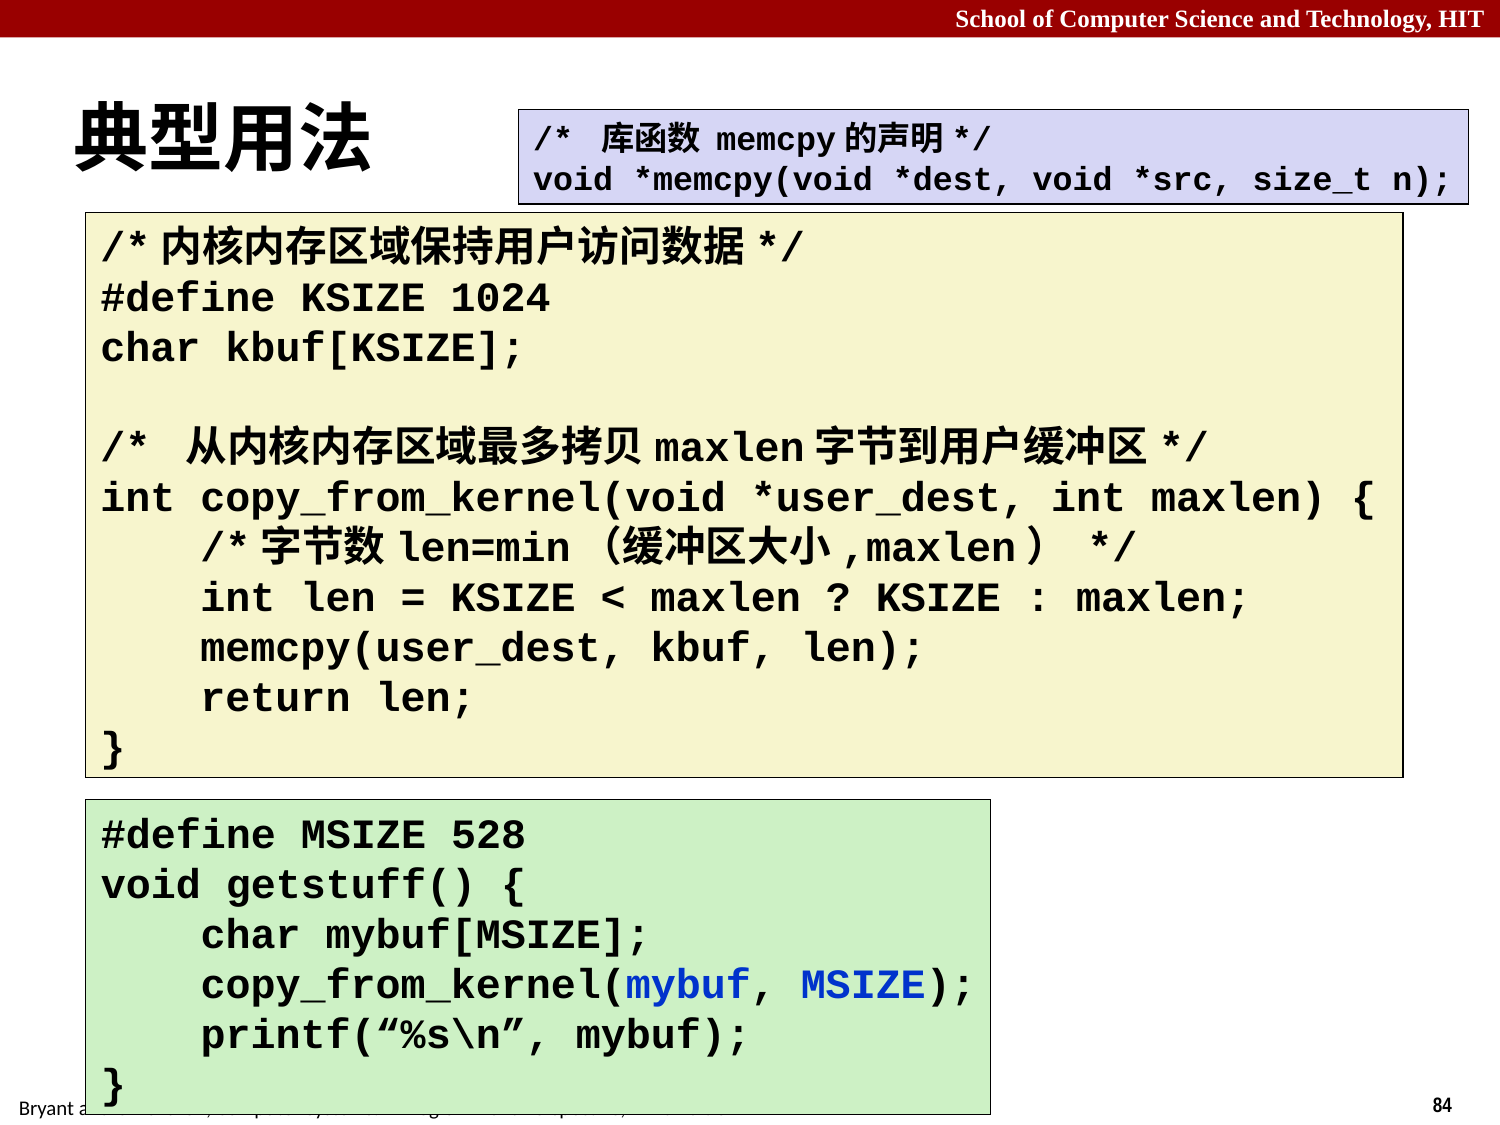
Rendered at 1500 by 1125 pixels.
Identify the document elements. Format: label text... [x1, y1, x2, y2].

text_box /*内核内存区域保持用户访问数据*/ #define KSIZE 1024 char kbuf[KSIZE]; /* 从内核内存区域最多拷贝maxlen字节到用户缓冲区*/ int copy_from_kernel(void *user_dest, int maxlen) { /*字节数len=min（缓冲区大小,maxlen） */ int len = KSIZE < maxlen ? KSIZE : maxlen; memcpy(user_dest, kbuf, len); return len; } [85, 212, 1403, 778]
title 典型用法 [58, 72, 1305, 199]
text_box #define MSIZE 528 void getstuff() { char mybuf[MSIZE]; copy_from_kernel(mybuf, MSIZE); printf(“%s\n”, mybuf); } [85, 799, 991, 1115]
text_box /* 库函数 memcpy的声明*/ void *memcpy(void *dest, void *src, size_t n); [518, 109, 1469, 204]
